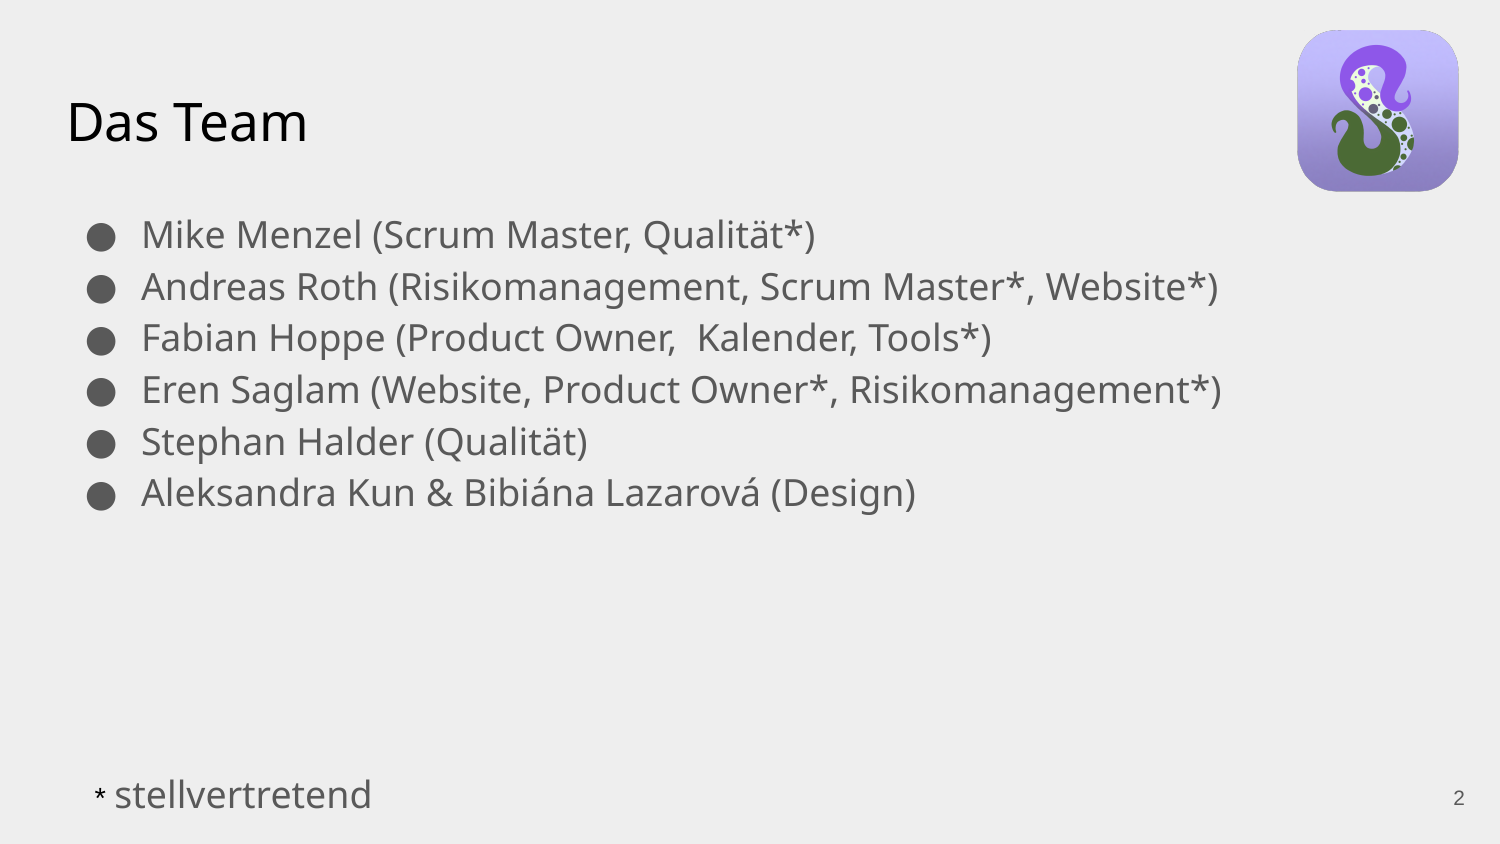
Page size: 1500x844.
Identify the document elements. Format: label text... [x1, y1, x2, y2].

list Mike Menzel (Scrum Master, Qualität*) Andreas Roth (Risikomanagement, Scrum Master*, Website*) Fabian Hoppe (Product Owner, Kalender, Tools*) Eren Saglam (Website, Product Owner*, Risikomanagement*) Stephan Halder (Qualität) Aleksandra Kun & Bibiána Lazarová (Design) [51, 189, 1449, 750]
title Das Team [51, 72, 1265, 167]
text_box * stellvertretend [79, 749, 1421, 832]
picture [1270, 8, 1480, 219]
slide_number ‹#› [1421, 764, 1480, 830]
